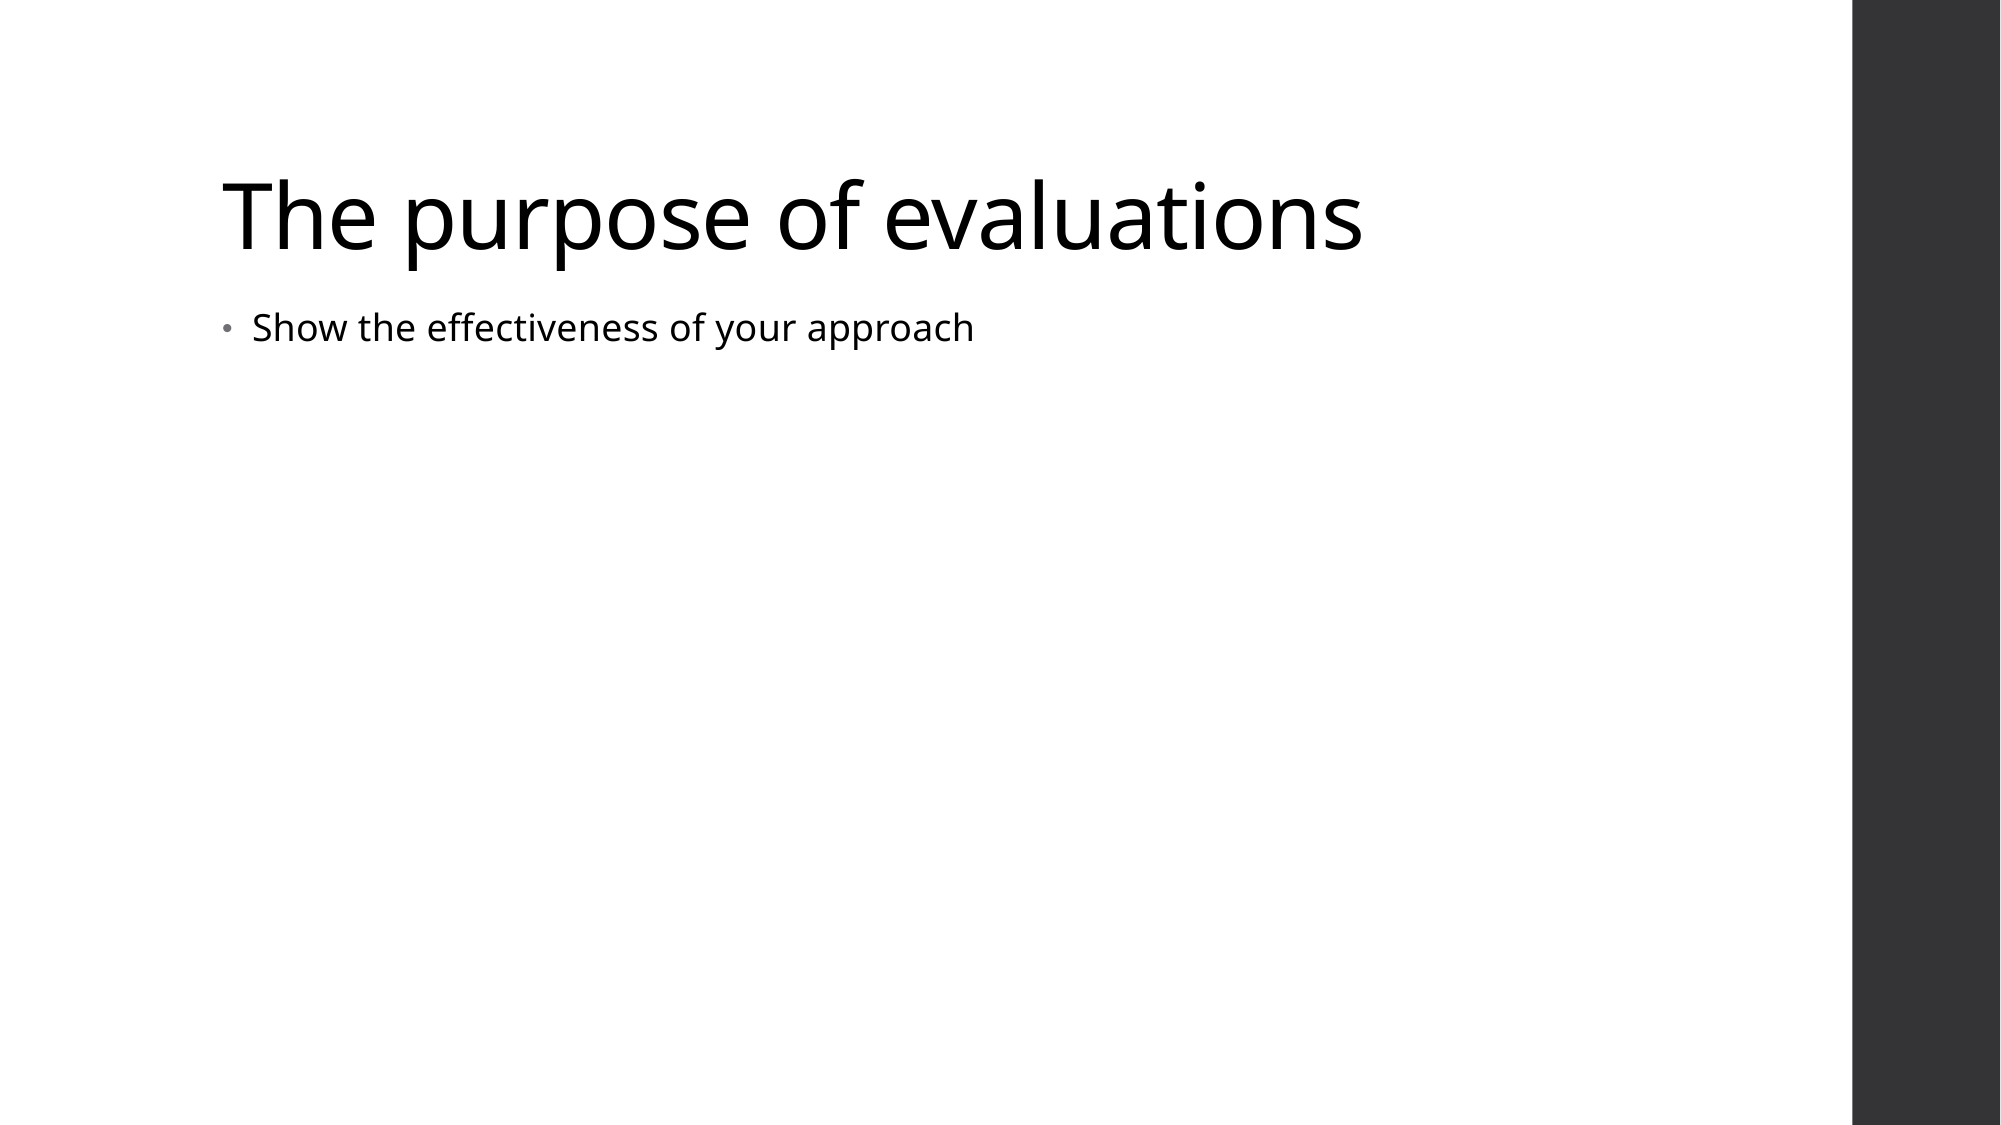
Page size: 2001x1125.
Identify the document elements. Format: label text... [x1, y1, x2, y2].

list Show the effectiveness of your approach [206, 299, 1617, 1014]
title The purpose of evaluations [206, 60, 1797, 278]
